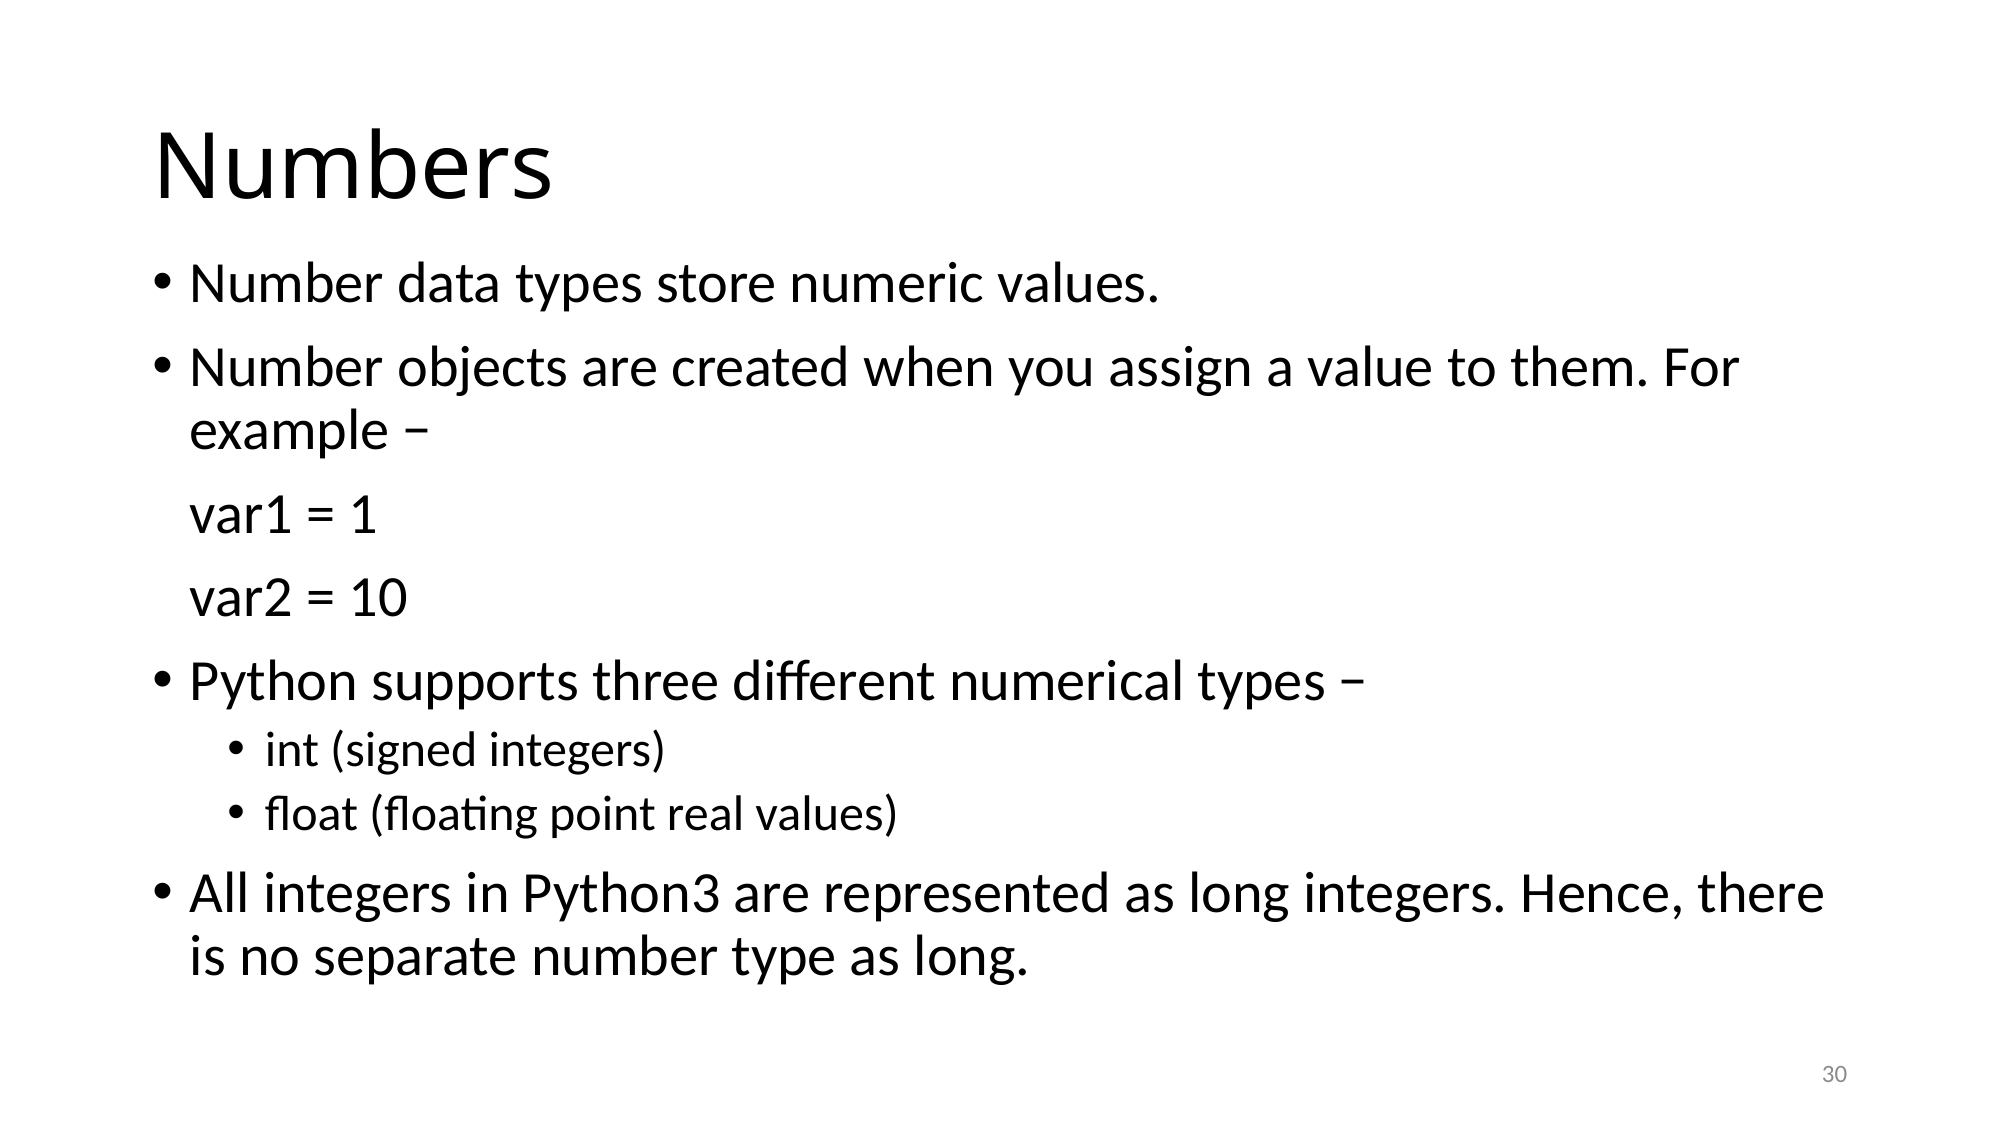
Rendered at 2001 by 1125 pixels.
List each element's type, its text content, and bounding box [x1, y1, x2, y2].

slide_number 30 [1412, 1042, 1863, 1103]
list Number data types store numeric values. Number objects are created when you assign a value to them. For example − var1 = 1 var2 = 10 Python supports three different numerical types − int (signed integers) float (floating point real values) All integers in Python3 are represented as long integers. Hence, there is no separate number type as long. [137, 245, 1863, 1014]
title Numbers [137, 59, 1863, 245]
